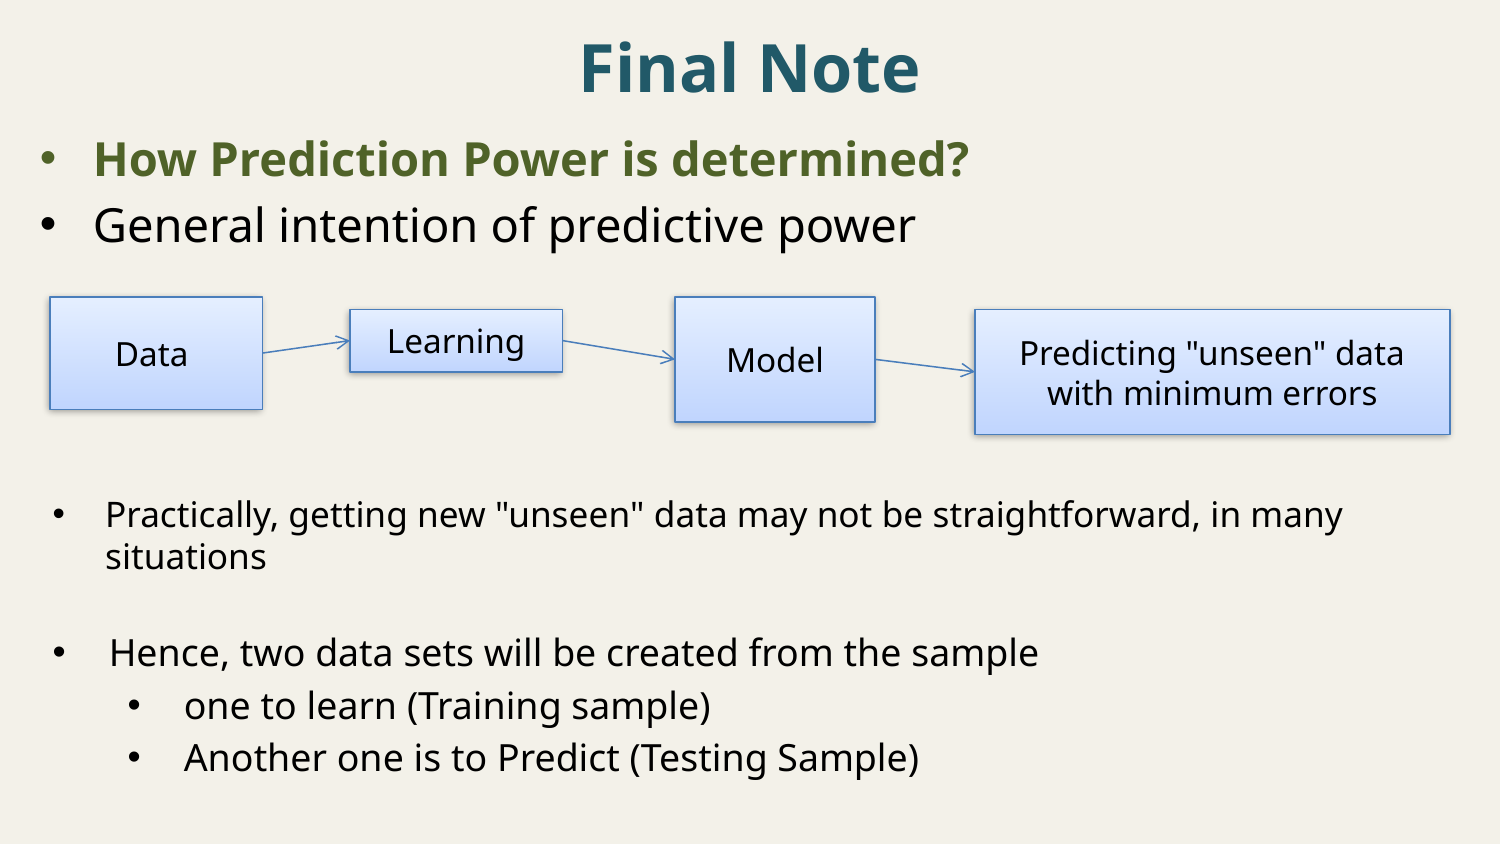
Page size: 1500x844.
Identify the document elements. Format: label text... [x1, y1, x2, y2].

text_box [562, 340, 676, 360]
text_box Practically, getting new "unseen" data may not be straightforward, in many situations [37, 484, 1475, 585]
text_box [262, 340, 351, 354]
text_box Data [49, 296, 263, 410]
title Final Note [75, 9, 1425, 122]
text_box Predicting "unseen" data with minimum errors [974, 309, 1451, 435]
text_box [874, 359, 976, 373]
text_box Model [674, 296, 876, 423]
text_box Learning [349, 309, 563, 373]
list How Prediction Power is determined? General intention of predictive power [24, 121, 1463, 260]
text_box Hence, two data sets will be created from the sample one to learn (Training sample) Another one is to Predict (Testing Sample) [37, 621, 1475, 797]
